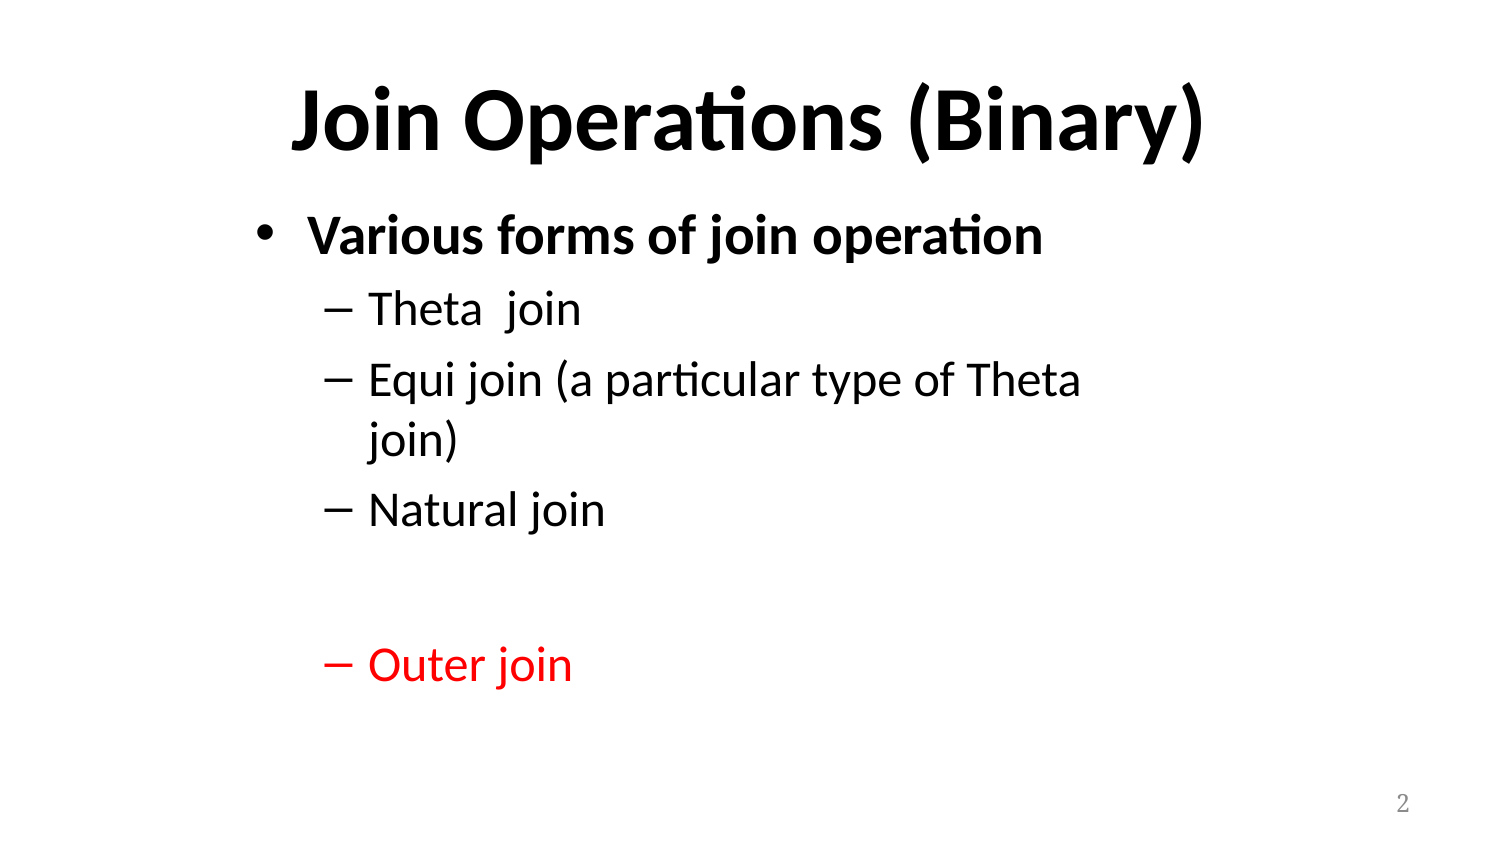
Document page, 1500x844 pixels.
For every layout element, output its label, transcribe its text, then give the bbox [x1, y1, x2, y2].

slide_number 2 [1074, 782, 1425, 827]
list Various forms of join operation Theta join Equi join (a particular type of Theta join) Natural join Outer join [243, 191, 1195, 698]
title Join Operations (Binary) [75, 33, 1425, 175]
